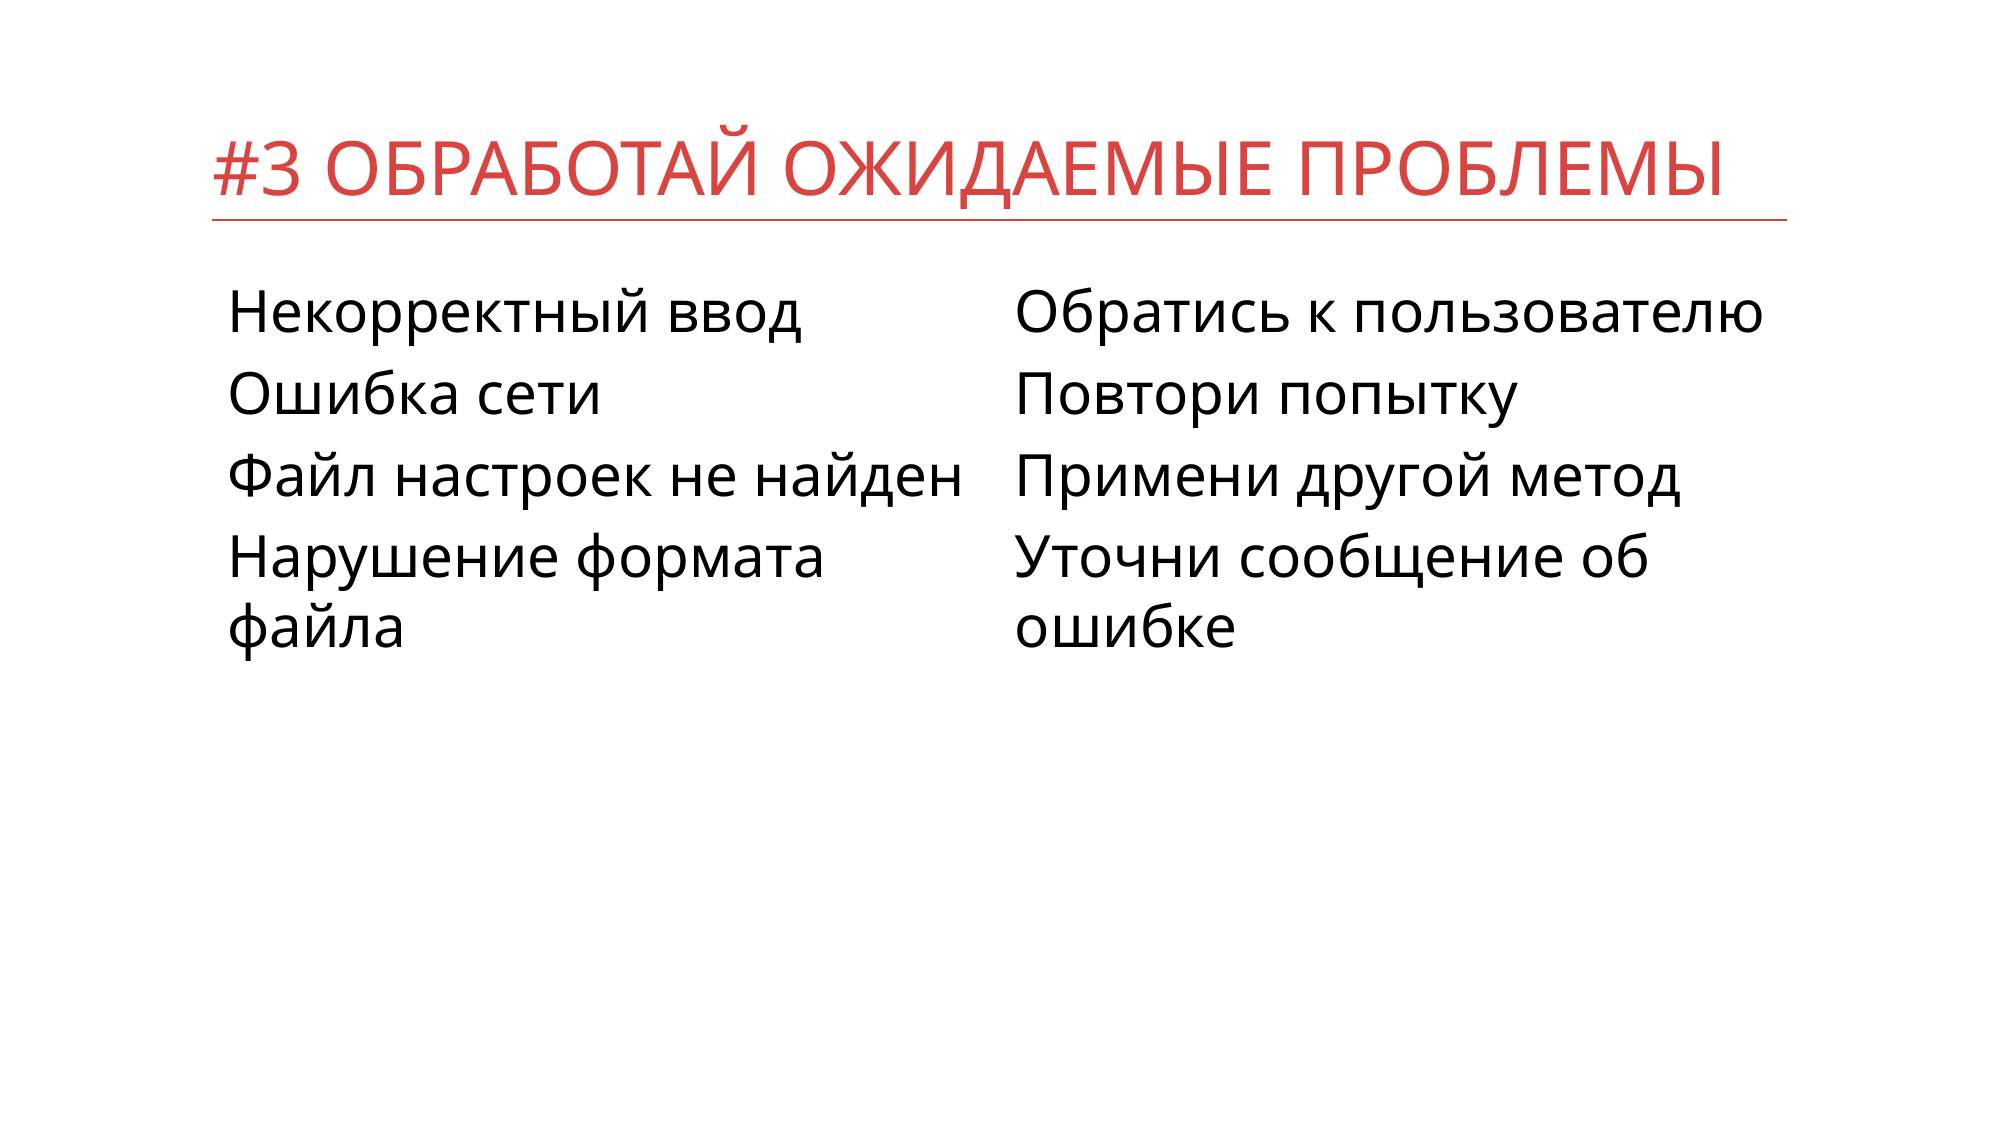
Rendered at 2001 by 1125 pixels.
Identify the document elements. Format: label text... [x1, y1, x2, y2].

title #3 обработай Ожидаемые проблемы [212, 90, 1788, 220]
list Обратись к пользователю Повтори попытку Примени другой метод Уточни сообщение об ошибке [999, 267, 1788, 1035]
list Некорректный ввод Ошибка сети Файл настроек не найден Нарушение формата файла [212, 267, 999, 1035]
